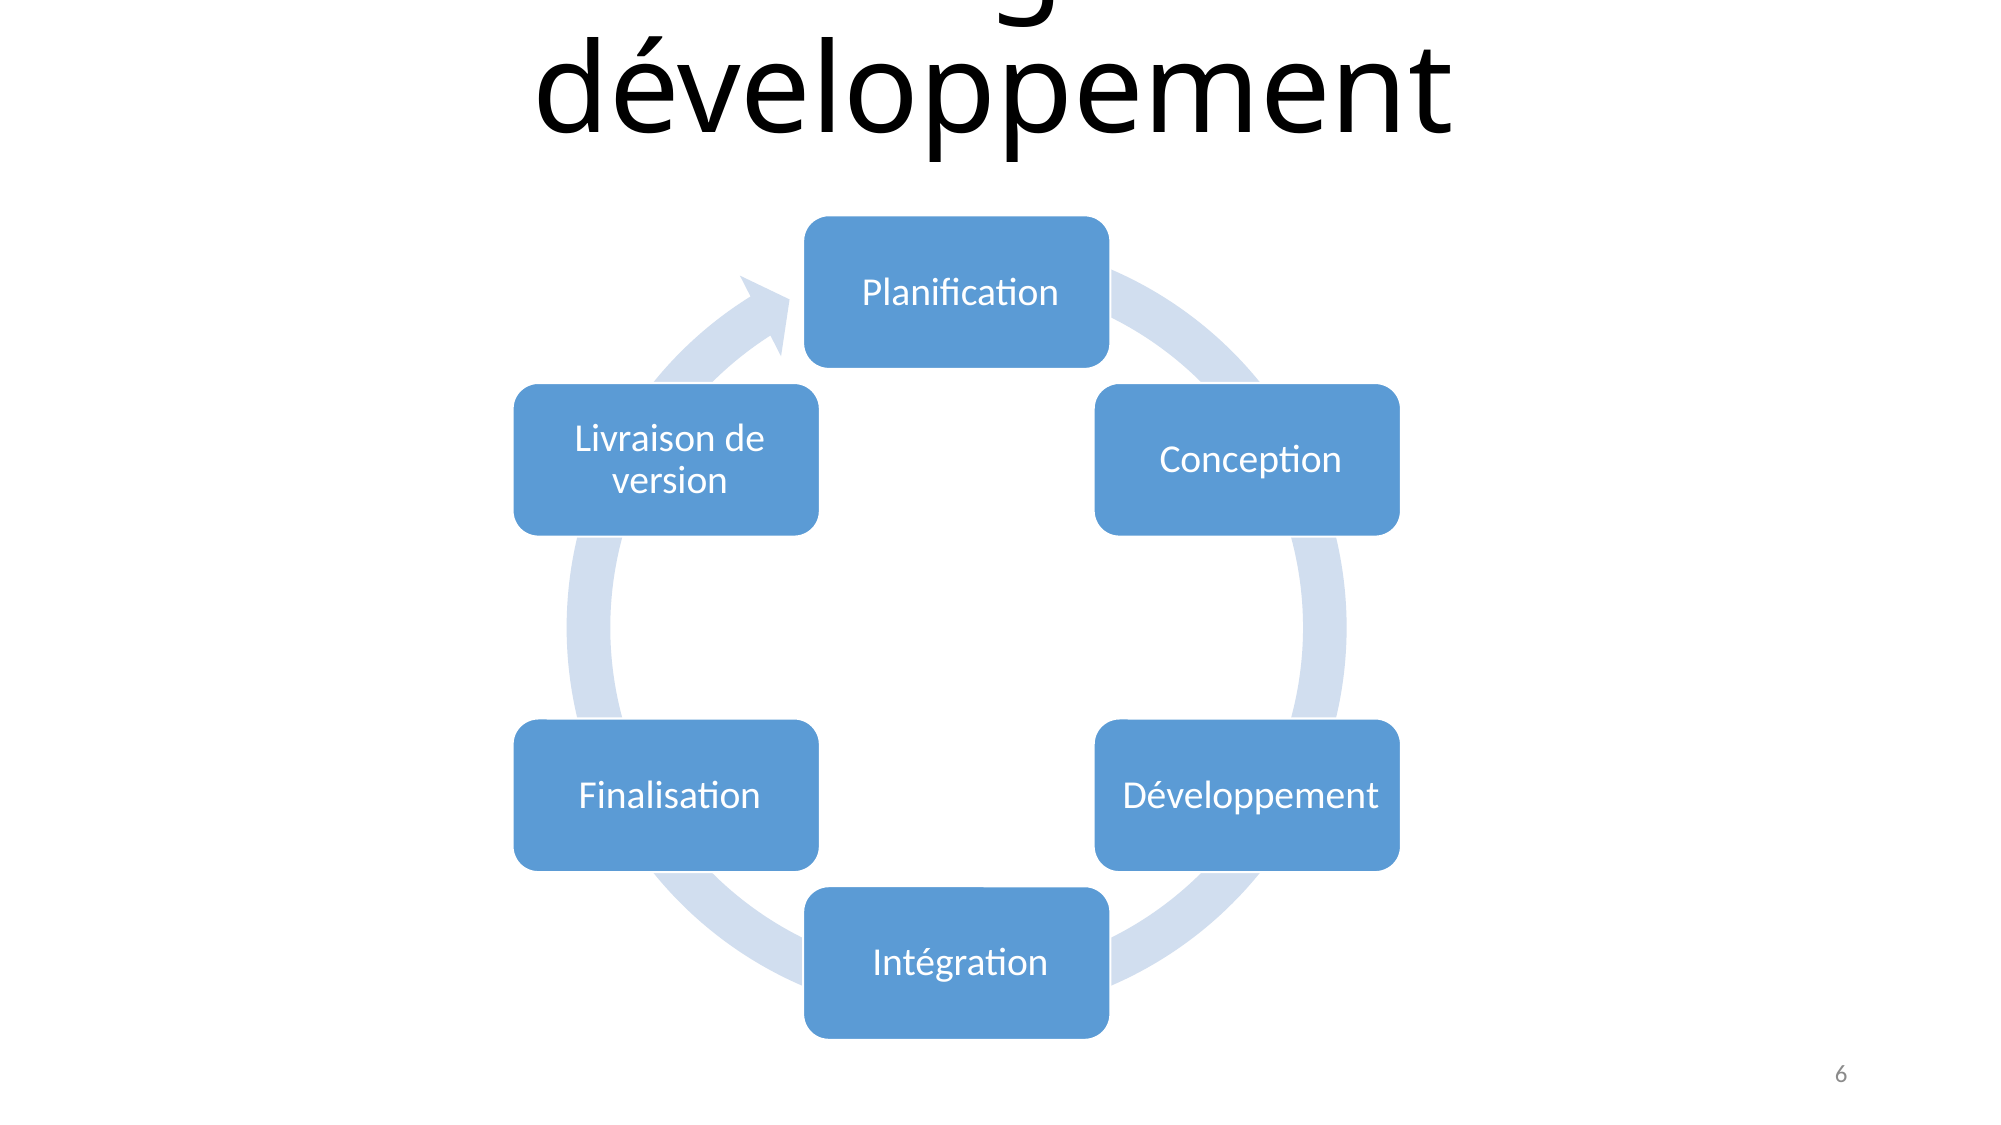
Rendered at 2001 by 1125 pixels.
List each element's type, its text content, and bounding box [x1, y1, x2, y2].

title Stratégie de développement [242, 9, 1743, 167]
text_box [468, 215, 1446, 1040]
slide_number 6 [1412, 1042, 1863, 1103]
